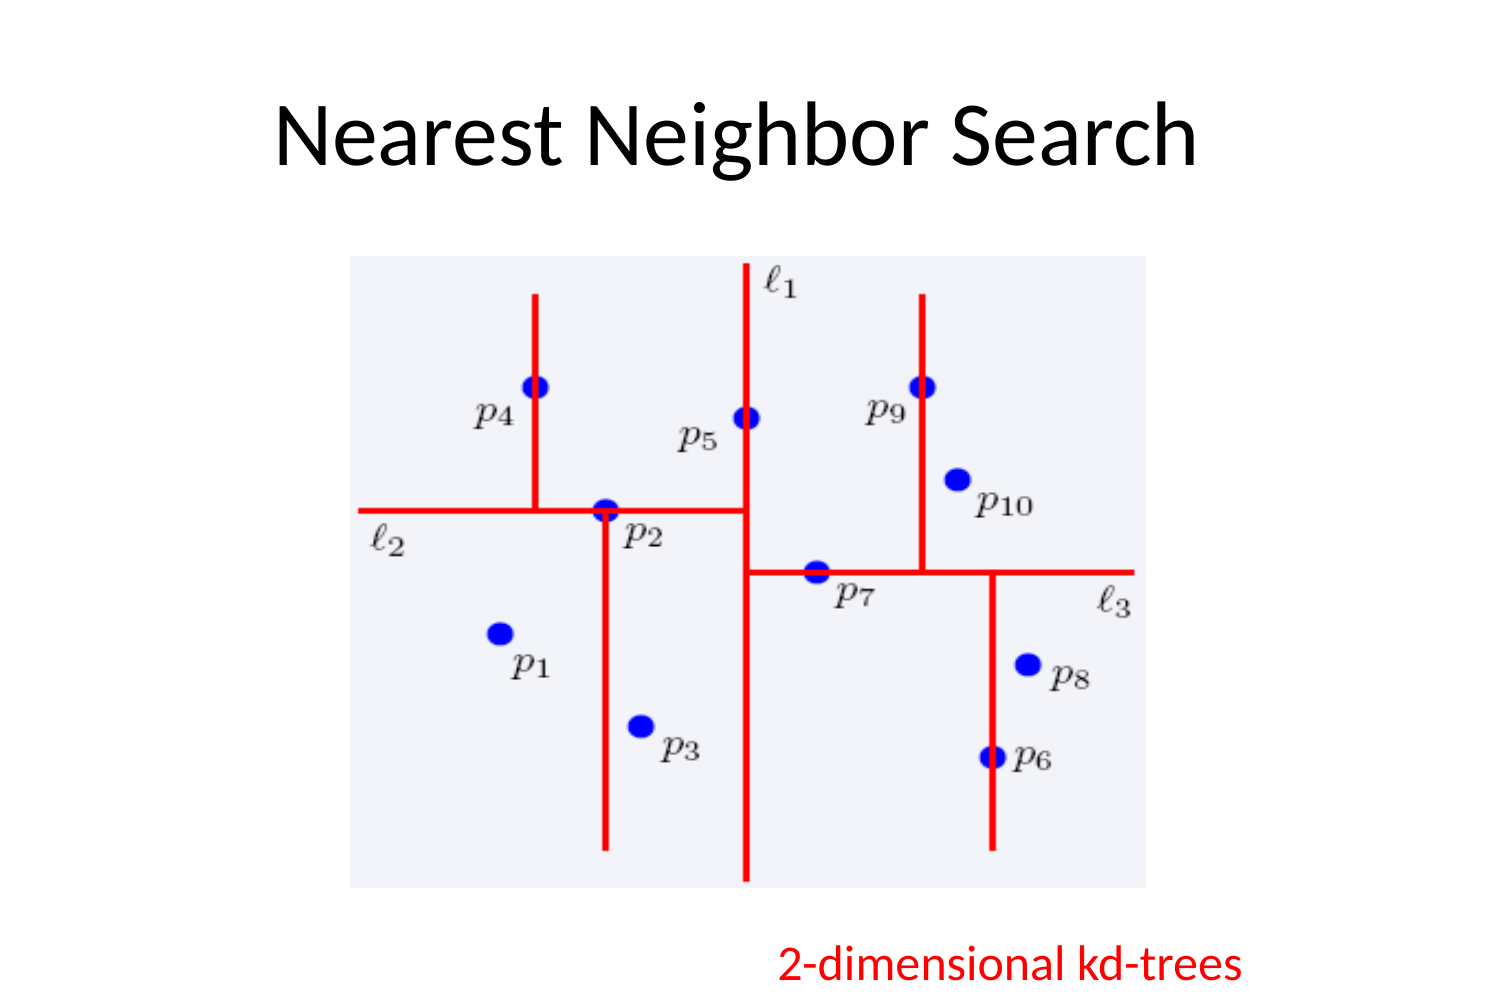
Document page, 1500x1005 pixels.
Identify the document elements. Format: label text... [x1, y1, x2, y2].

title Nearest Neighbor Search [62, 55, 1413, 201]
picture [349, 256, 1146, 888]
text_box 2-dimensional kd-trees [762, 904, 1500, 1005]
